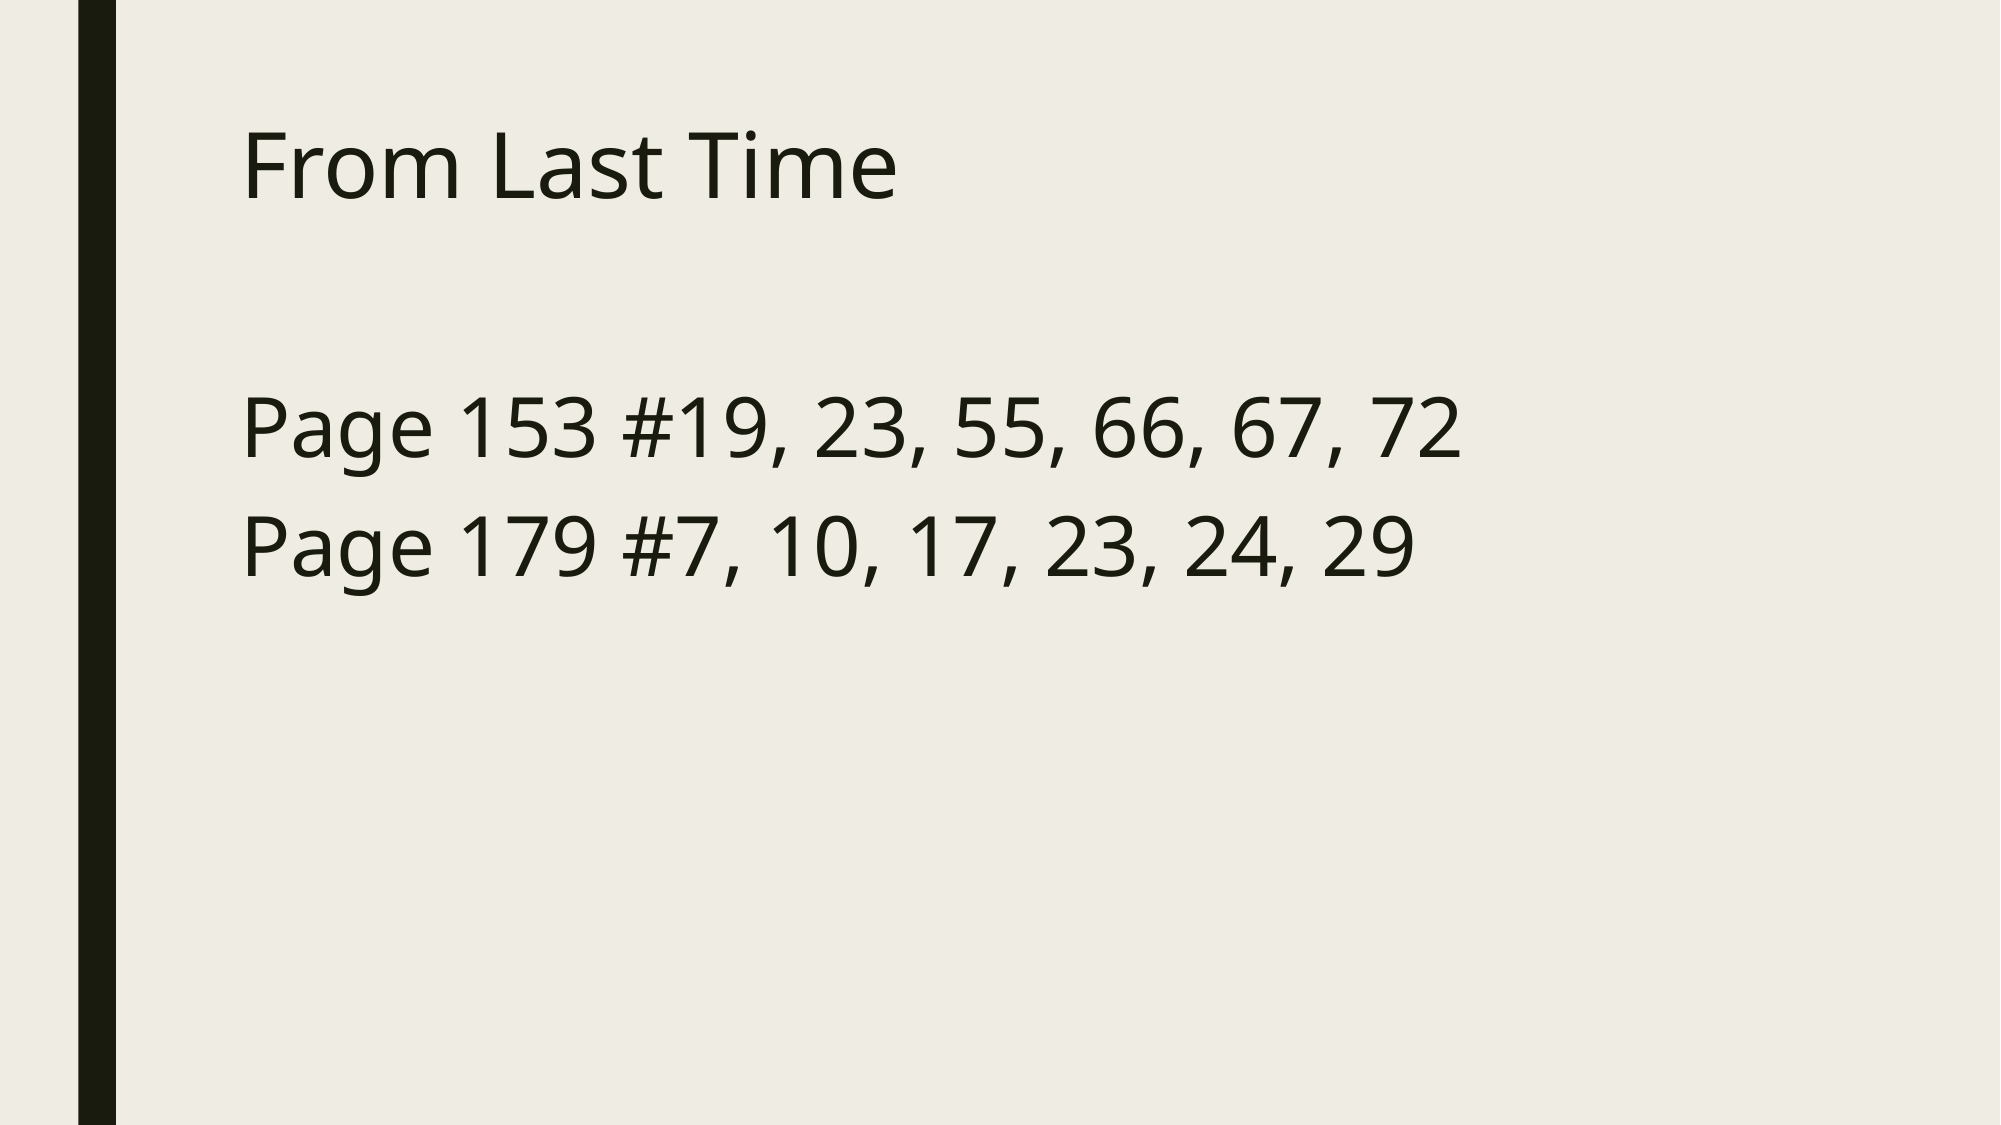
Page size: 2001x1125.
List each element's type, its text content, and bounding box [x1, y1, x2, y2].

list Page 153 #19, 23, 55, 66, 67, 72 Page 179 #7, 10, 17, 23, 24, 29 [225, 375, 1800, 768]
title From Last Time [225, 112, 1800, 357]
